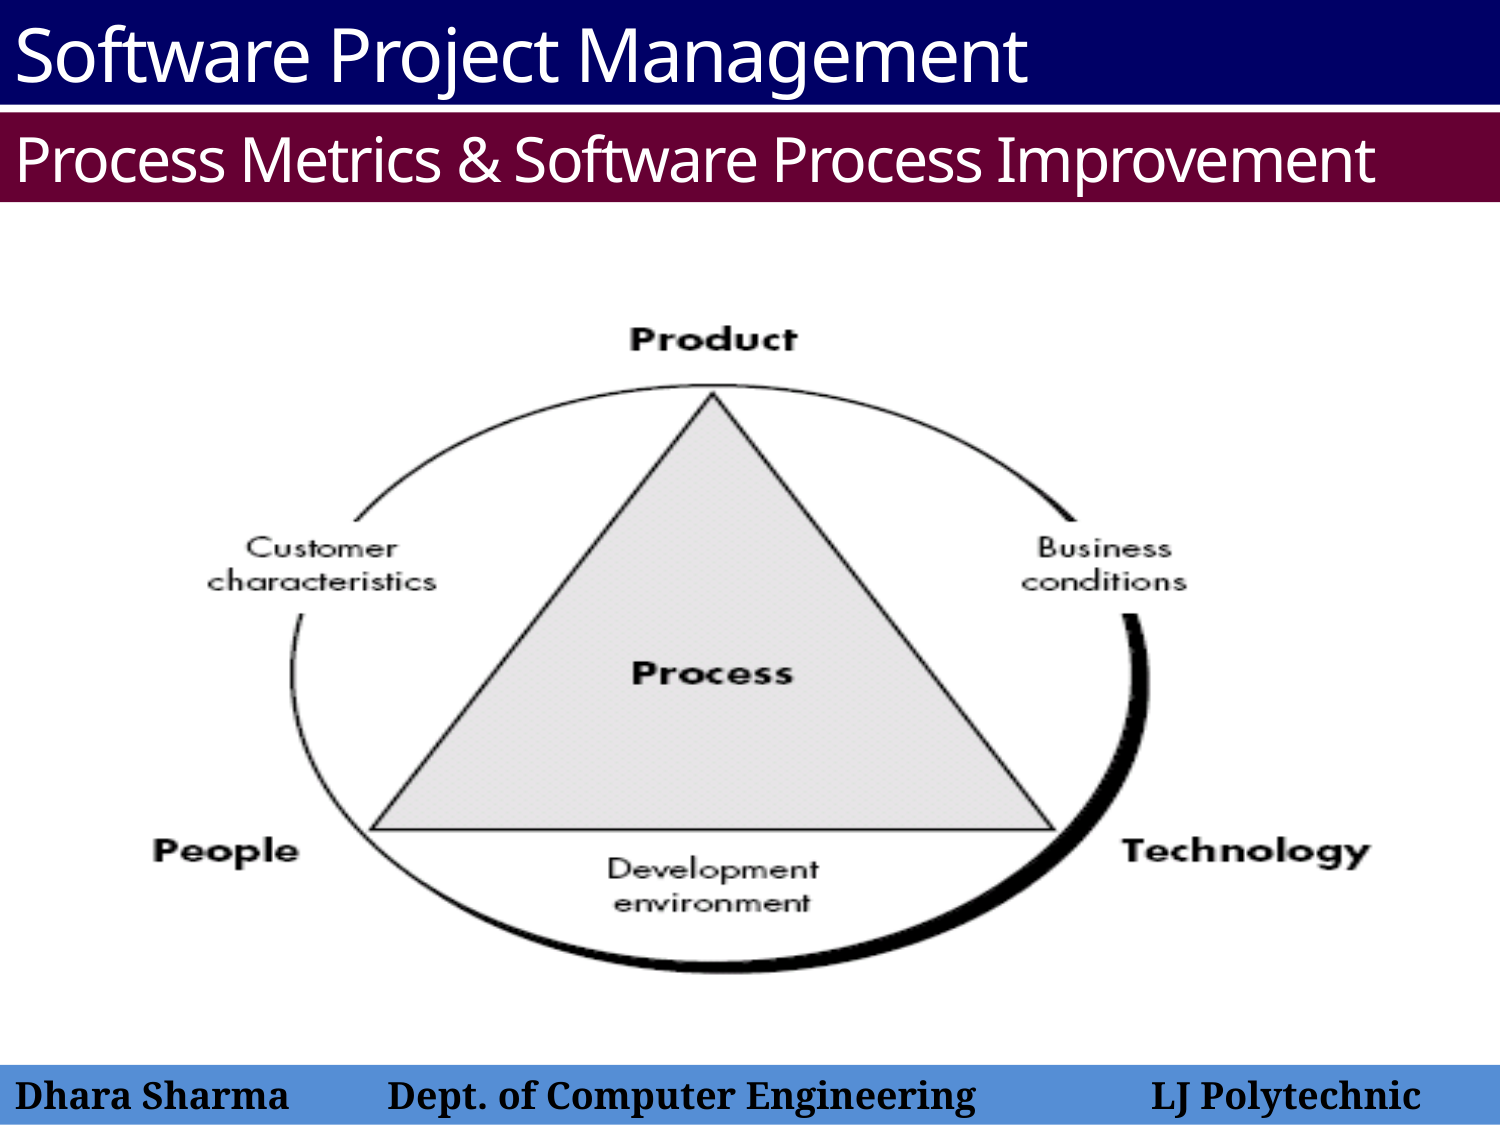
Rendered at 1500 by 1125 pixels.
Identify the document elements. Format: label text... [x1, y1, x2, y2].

picture [112, 299, 1401, 1001]
text_box Software Project Management [0, 0, 1500, 105]
text_box Process Metrics & Software Process Improvement [0, 112, 1500, 203]
text_box Dhara Sharma Dept. of Computer Engineering LJ Polytechnic [0, 1064, 1500, 1125]
